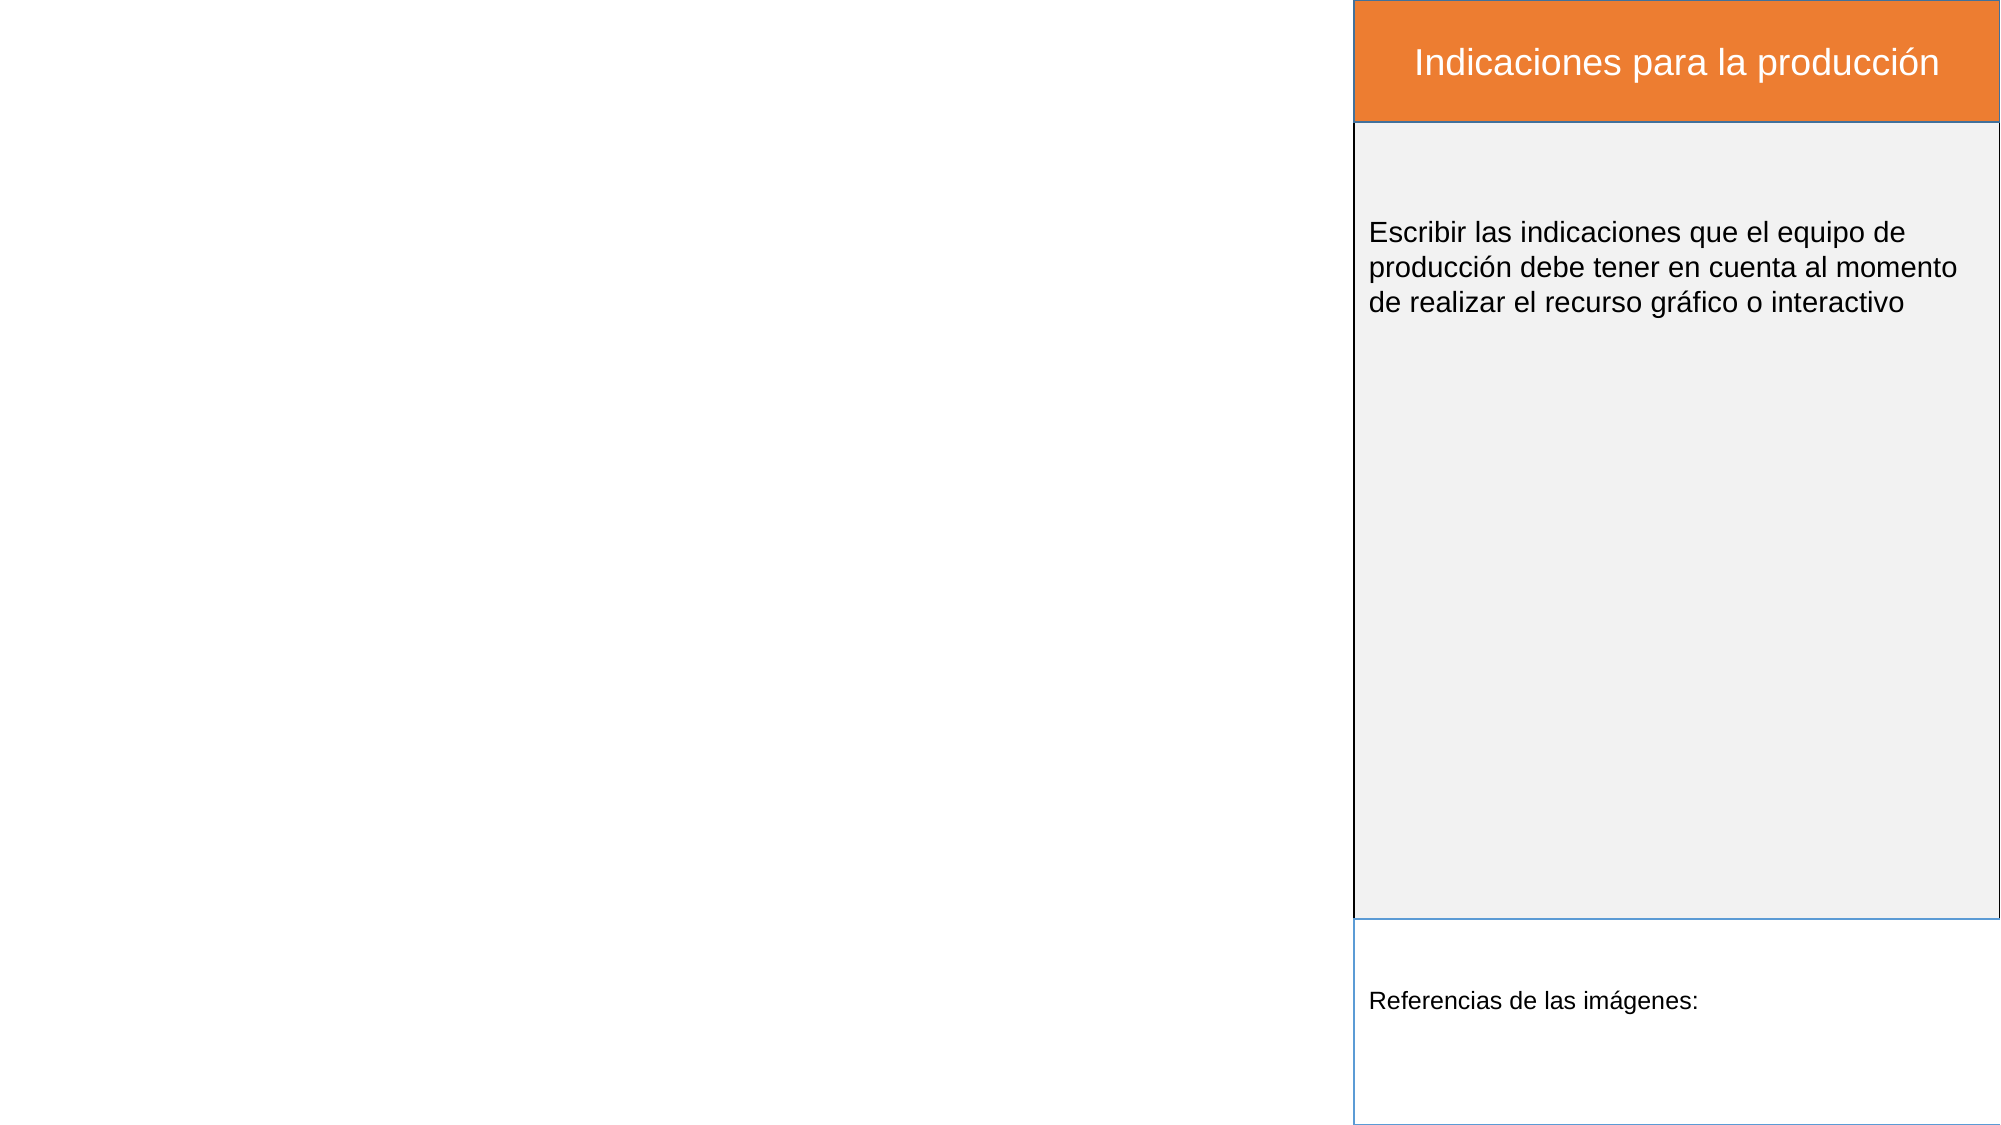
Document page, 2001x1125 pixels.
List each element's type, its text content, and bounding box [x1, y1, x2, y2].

text_box Indicaciones para la producción [1353, 0, 2000, 122]
text_box Escribir las indicaciones que el equipo de producción debe tener en cuenta al momento de realizar el recurso gráfico o interactivo [1353, 206, 2000, 701]
text_box [1353, 701, 2000, 918]
text_box [1353, 122, 2000, 206]
text_box Referencias de las imágenes: [1353, 918, 2000, 1125]
